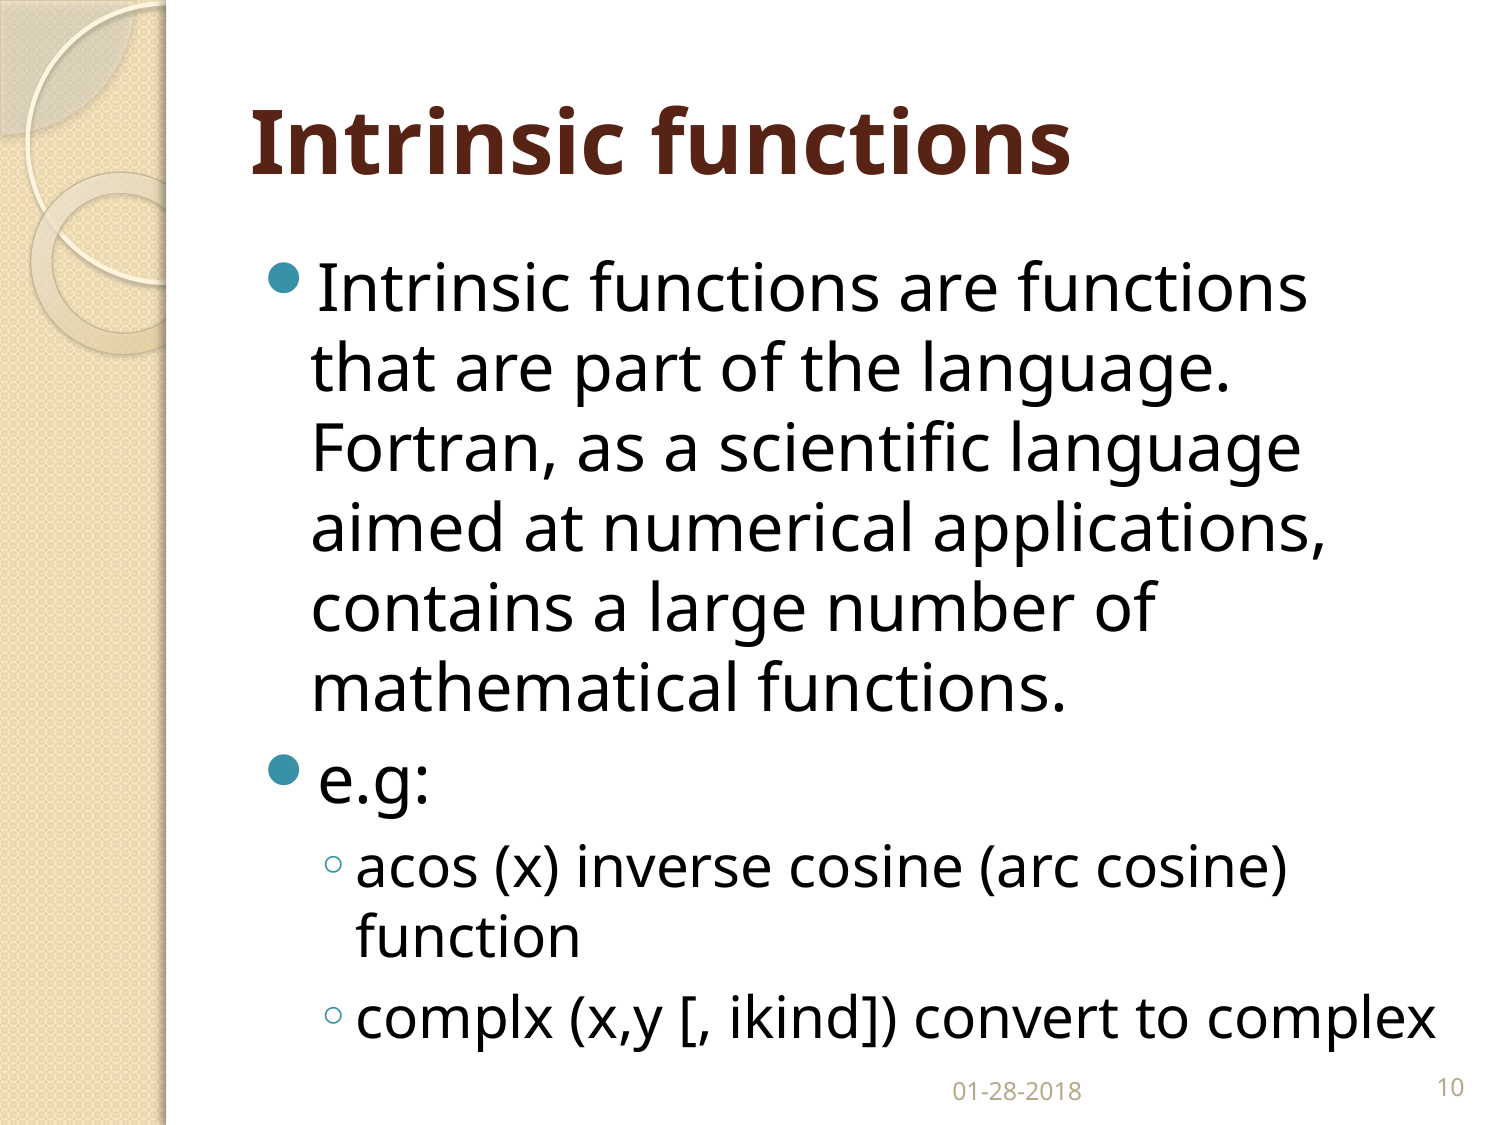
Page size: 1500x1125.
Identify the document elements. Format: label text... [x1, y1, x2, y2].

list Intrinsic functions are functions that are part of the language. Fortran, as a scientific language aimed at numerical applications, contains a large number of mathematical functions. e.g: acos (x) inverse cosine (arc cosine) function complx (x,y [, ikind]) convert to complex [235, 237, 1466, 1026]
slide_number 10 [1413, 1034, 1488, 1113]
title Intrinsic functions [235, 45, 1466, 233]
footer 01-28-2018 [937, 1034, 1413, 1113]
